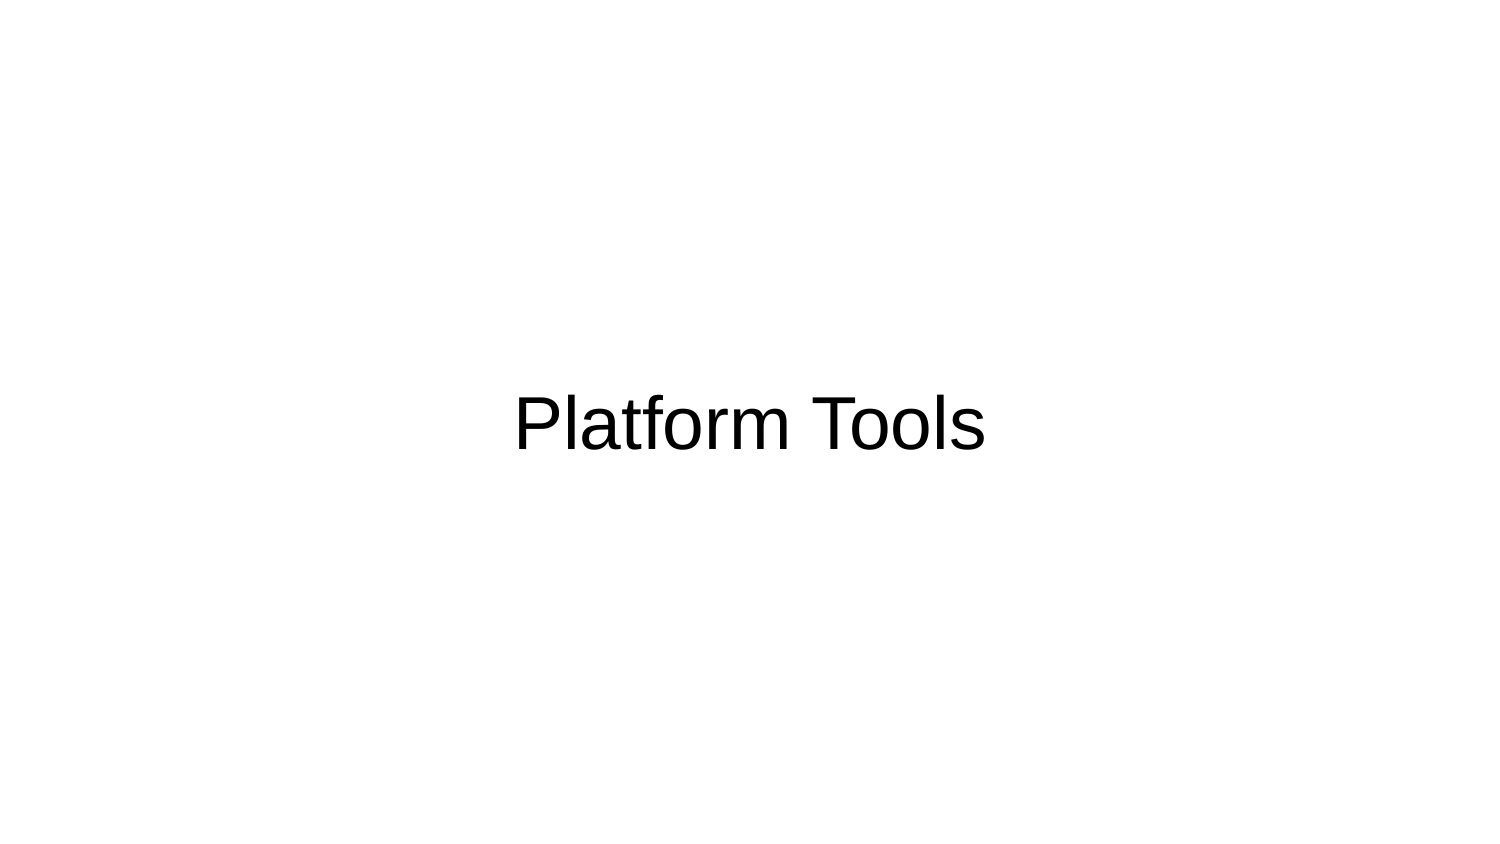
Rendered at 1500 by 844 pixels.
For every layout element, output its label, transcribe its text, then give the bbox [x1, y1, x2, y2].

text_box Platform Tools [216, 359, 1284, 485]
